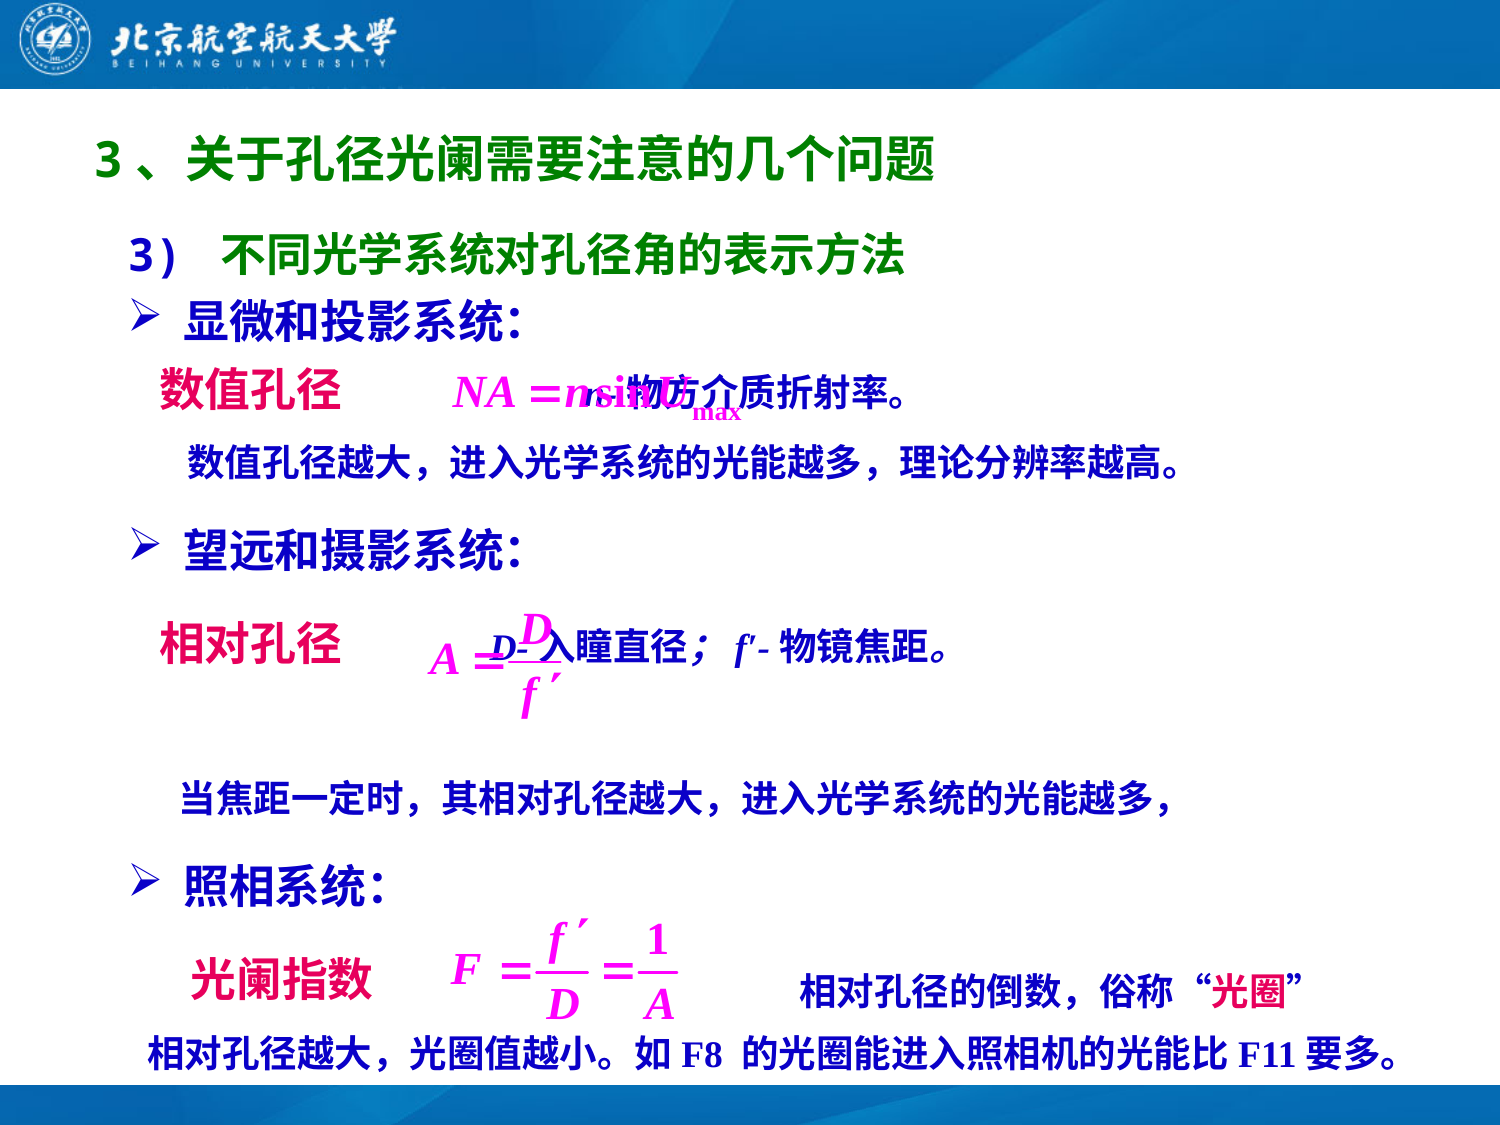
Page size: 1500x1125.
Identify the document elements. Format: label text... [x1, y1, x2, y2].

text_box 相对孔径的倒数，俗称“光圈” [784, 960, 1340, 1021]
text_box 相对孔径越大，光圈值越小。如F8 的光圈能进入照相机的光能比F11要多。 [115, 1022, 1474, 1083]
text_box 3) 不同光学系统对孔径角的表示方法 显微和投影系统： 数值孔径 n-物方介质折射率。 数值孔径越大，进入光学系统的光能越多，理论分辨率越高。 望远和摄影系统： 相对孔径 D-入瞳直径；f′-物镜焦距。 当焦距一定时，其相对孔径越大，进入光学系统的光能越多， 照相系统： 光阑指数 [112, 218, 1447, 1013]
text_box 3、关于孔径光阑需要注意的几个问题 [78, 120, 1239, 196]
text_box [442, 361, 750, 431]
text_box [418, 597, 571, 729]
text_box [442, 907, 688, 1031]
picture [0, 0, 1500, 89]
picture [0, 1085, 1500, 1125]
